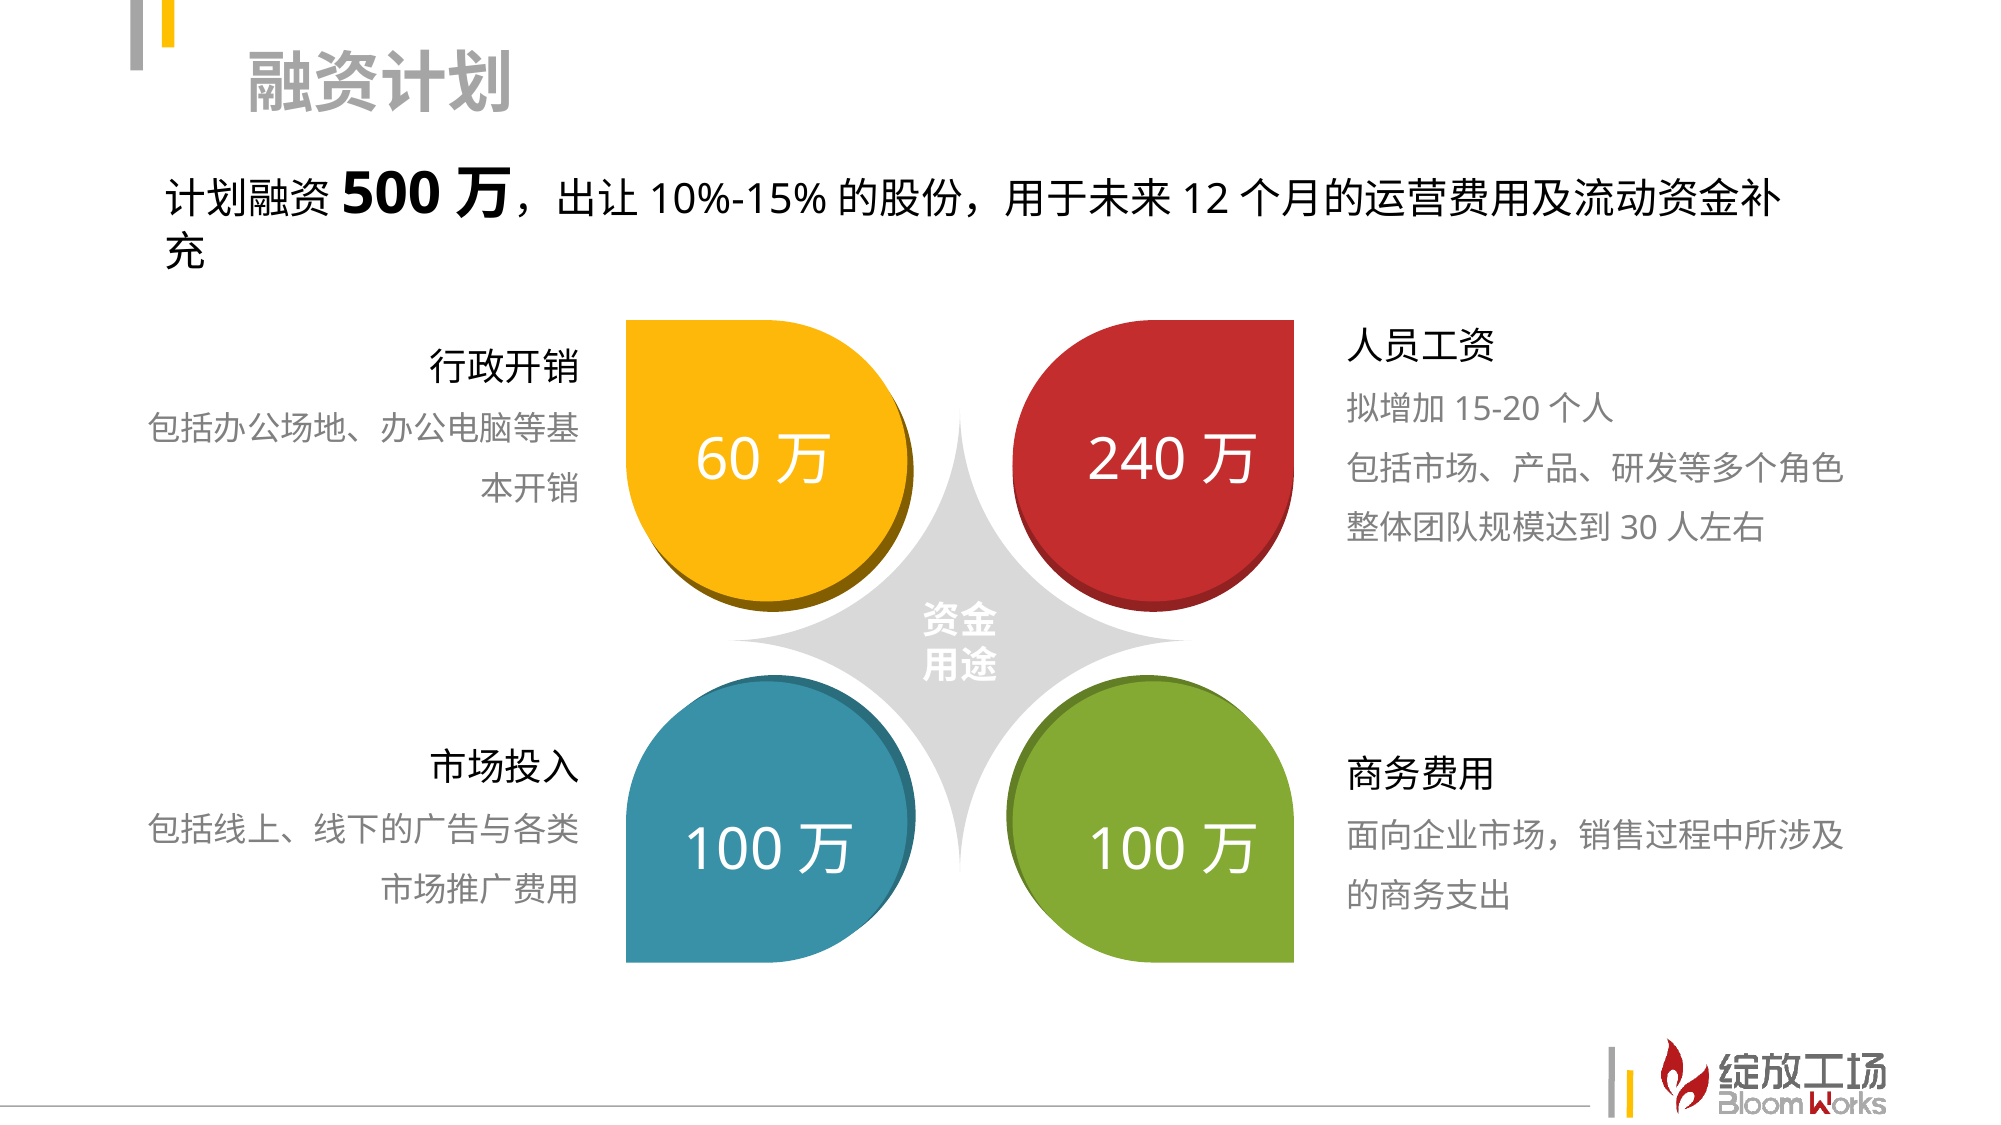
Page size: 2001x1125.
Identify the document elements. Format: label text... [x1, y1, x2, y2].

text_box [1012, 320, 1294, 612]
text_box 计划融资500万，出让10%-15%的股份，用于未来12个月的运营费用及流动资金补充 [149, 147, 1813, 283]
text_box 商务费用 面向企业市场，销售过程中所涉及的商务支出 [1331, 719, 1882, 922]
text_box 资金用途 [725, 407, 1193, 874]
text_box 240万 [1294, 413, 1300, 499]
text_box 市场投入 包括线上、线下的广告与各类市场推广费用 [121, 713, 595, 916]
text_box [626, 320, 914, 612]
text_box 人员工资 拟增加15-20个人 包括市场、产品、研发等多个角色 整体团队规模达到30人左右 [1331, 292, 1958, 554]
text_box 行政开销 包括办公场地、办公电脑等基本开销 [121, 312, 595, 515]
text_box 100万 [1294, 803, 1300, 889]
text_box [625, 675, 916, 963]
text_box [1006, 675, 1294, 963]
text_box 融资计划 [232, 19, 1851, 140]
picture [1661, 1034, 1886, 1118]
